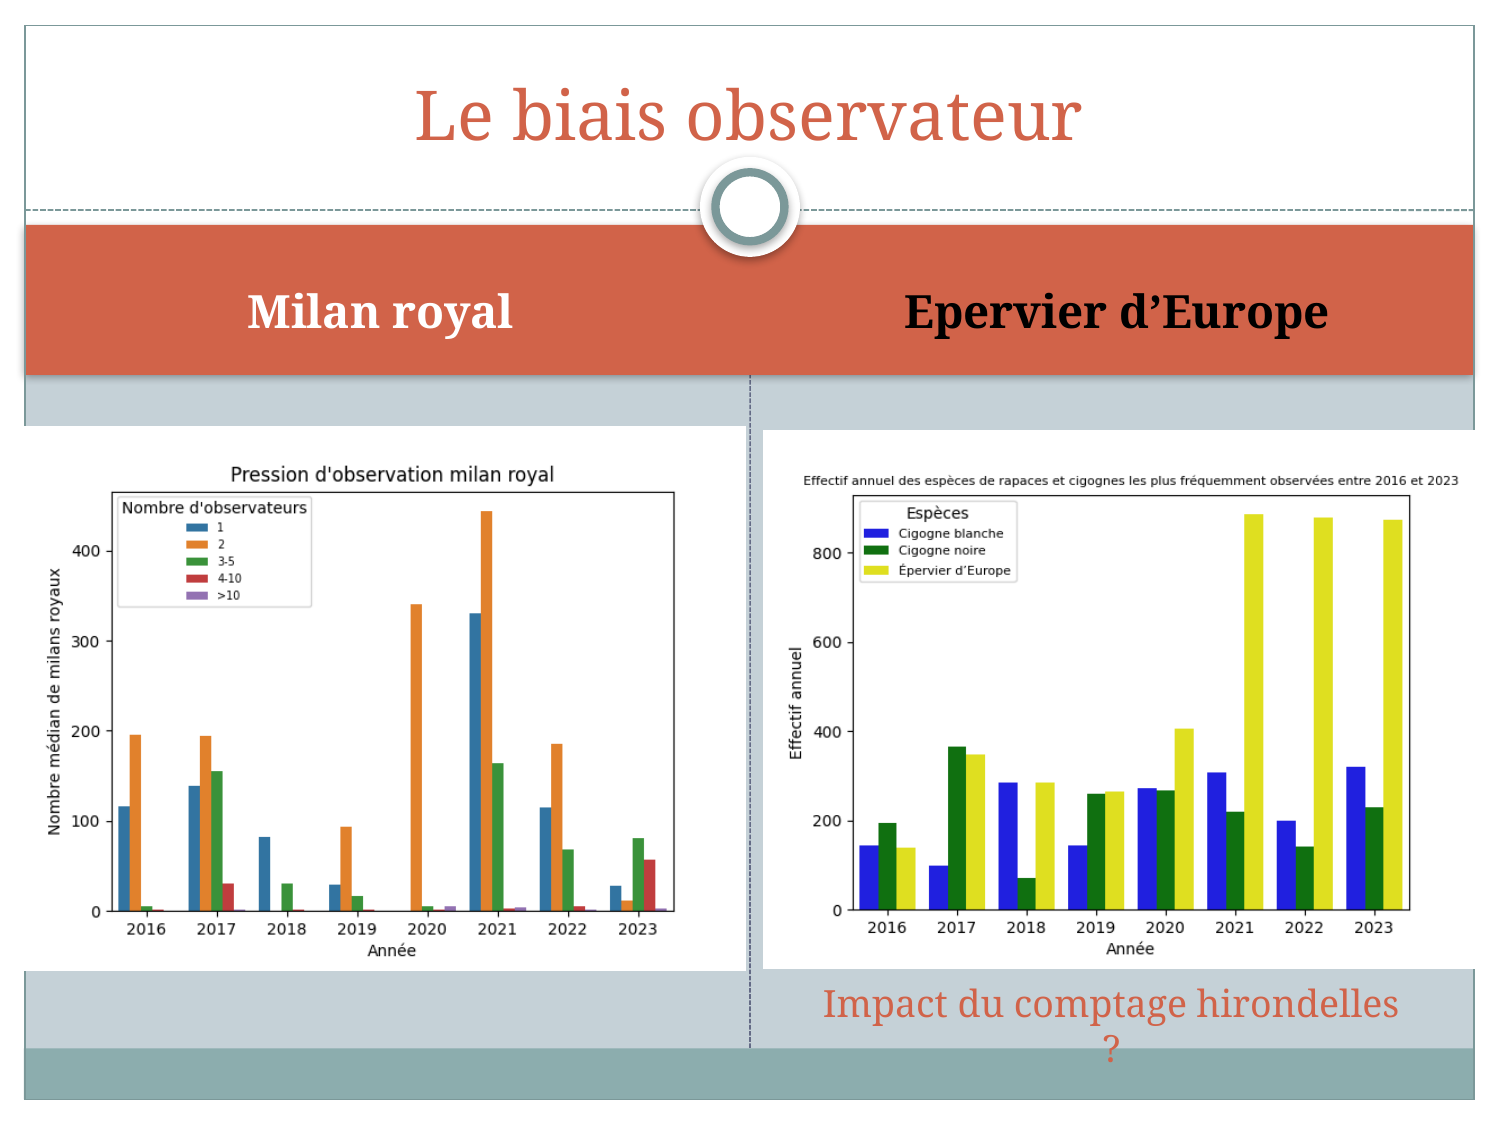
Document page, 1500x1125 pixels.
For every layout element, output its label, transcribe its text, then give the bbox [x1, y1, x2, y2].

list Epervier d’Europe [785, 249, 1450, 371]
picture [20, 426, 746, 971]
text_box Impact du comptage hirondelles ? [807, 980, 1416, 1077]
list Milan royal [48, 249, 714, 371]
picture [763, 430, 1481, 969]
title Le biais observateur [49, 37, 1450, 162]
